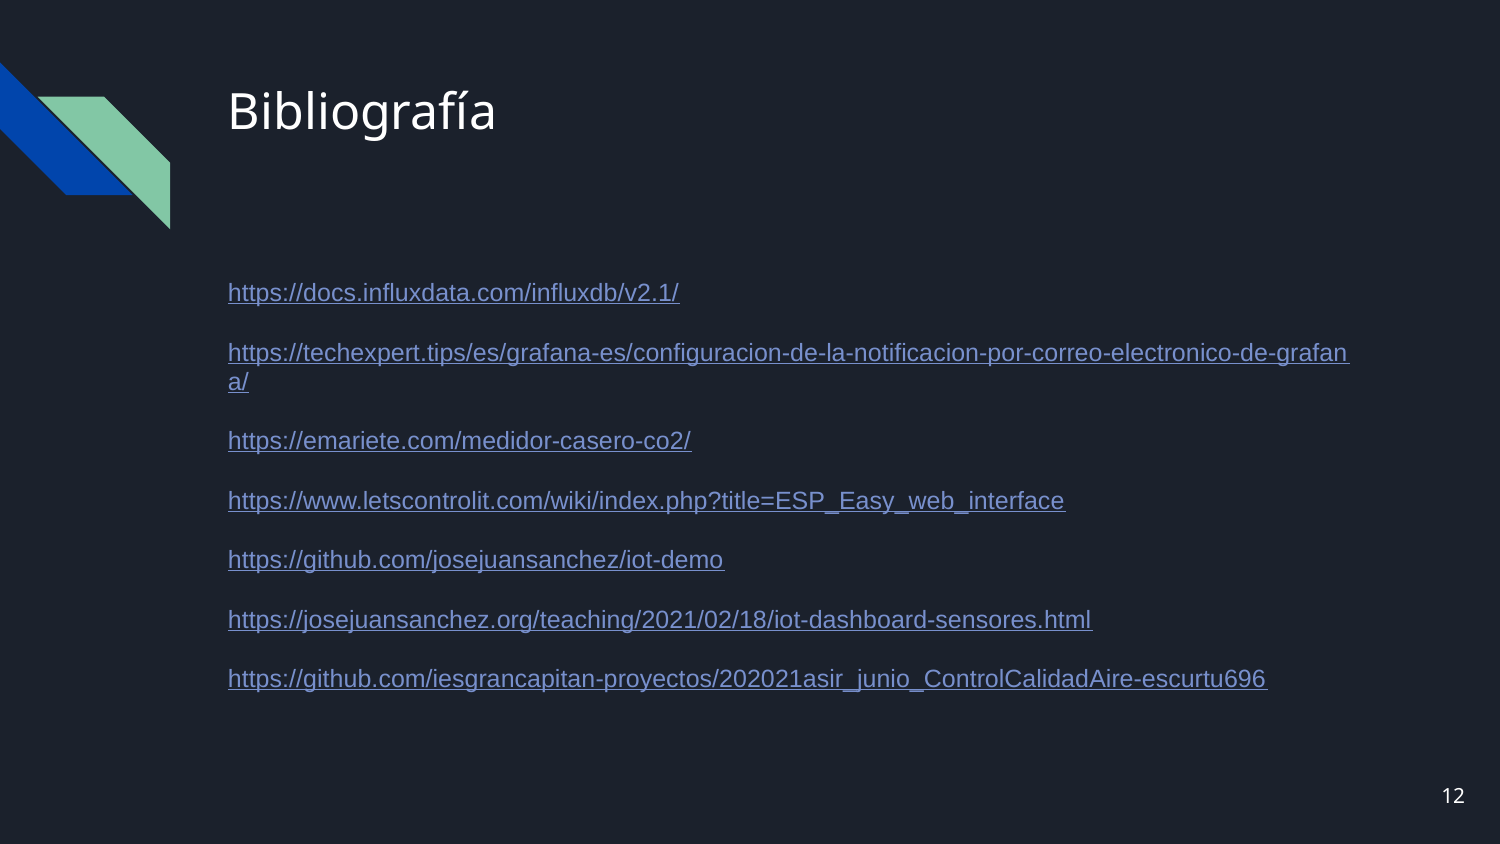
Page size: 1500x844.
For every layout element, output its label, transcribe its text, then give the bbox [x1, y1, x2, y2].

title Bibliografía [212, 64, 1368, 215]
list https://docs.influxdata.com/influxdb/v2.1/ https://techexpert.tips/es/grafana-es/configuracion-de-la-notificacion-por-correo-electronico-de-grafana/ https://emariete.com/medidor-casero-co2/ https://www.letscontrolit.com/wiki/index.php?title=ESP_Easy_web_interface https://github.com/josejuansanchez/iot-demo https://josejuansanchez.org/teaching/2021/02/18/iot-dashboard-sensores.html https://github.com/iesgrancapitan-proyectos/202021asir_junio_ControlCalidadAire-escurtu696 [212, 257, 1368, 735]
slide_number ‹#› [1389, 764, 1480, 830]
